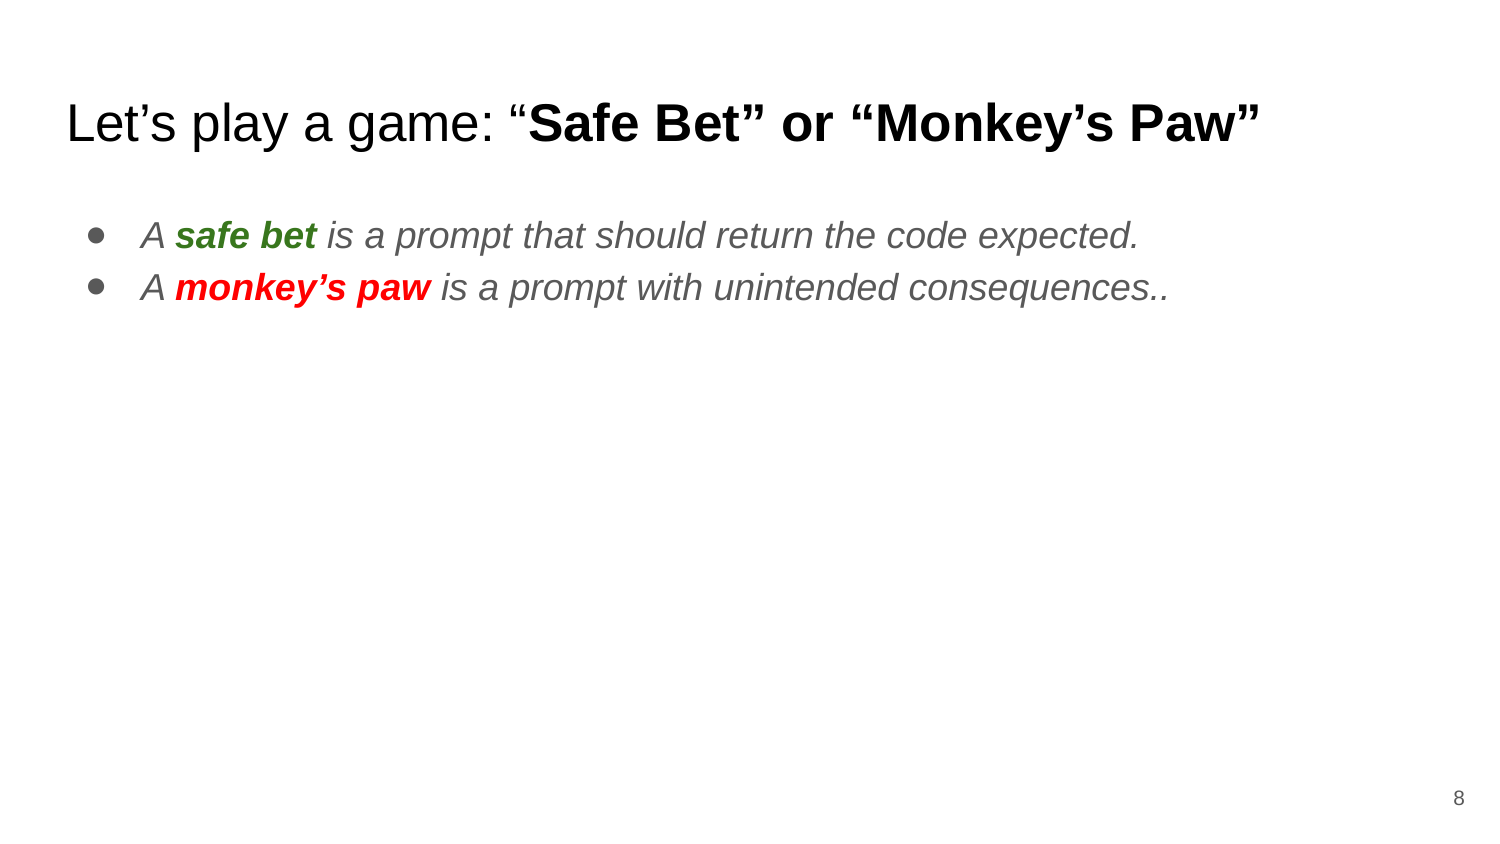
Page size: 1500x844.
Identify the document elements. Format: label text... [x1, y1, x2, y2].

slide_number ‹#› [1389, 764, 1480, 830]
list A safe bet is a prompt that should return the code expected. A monkey’s paw is a prompt with unintended consequences.. [51, 189, 1438, 367]
title Let’s play a game: “Safe Bet” or “Monkey’s Paw” [51, 72, 1449, 167]
